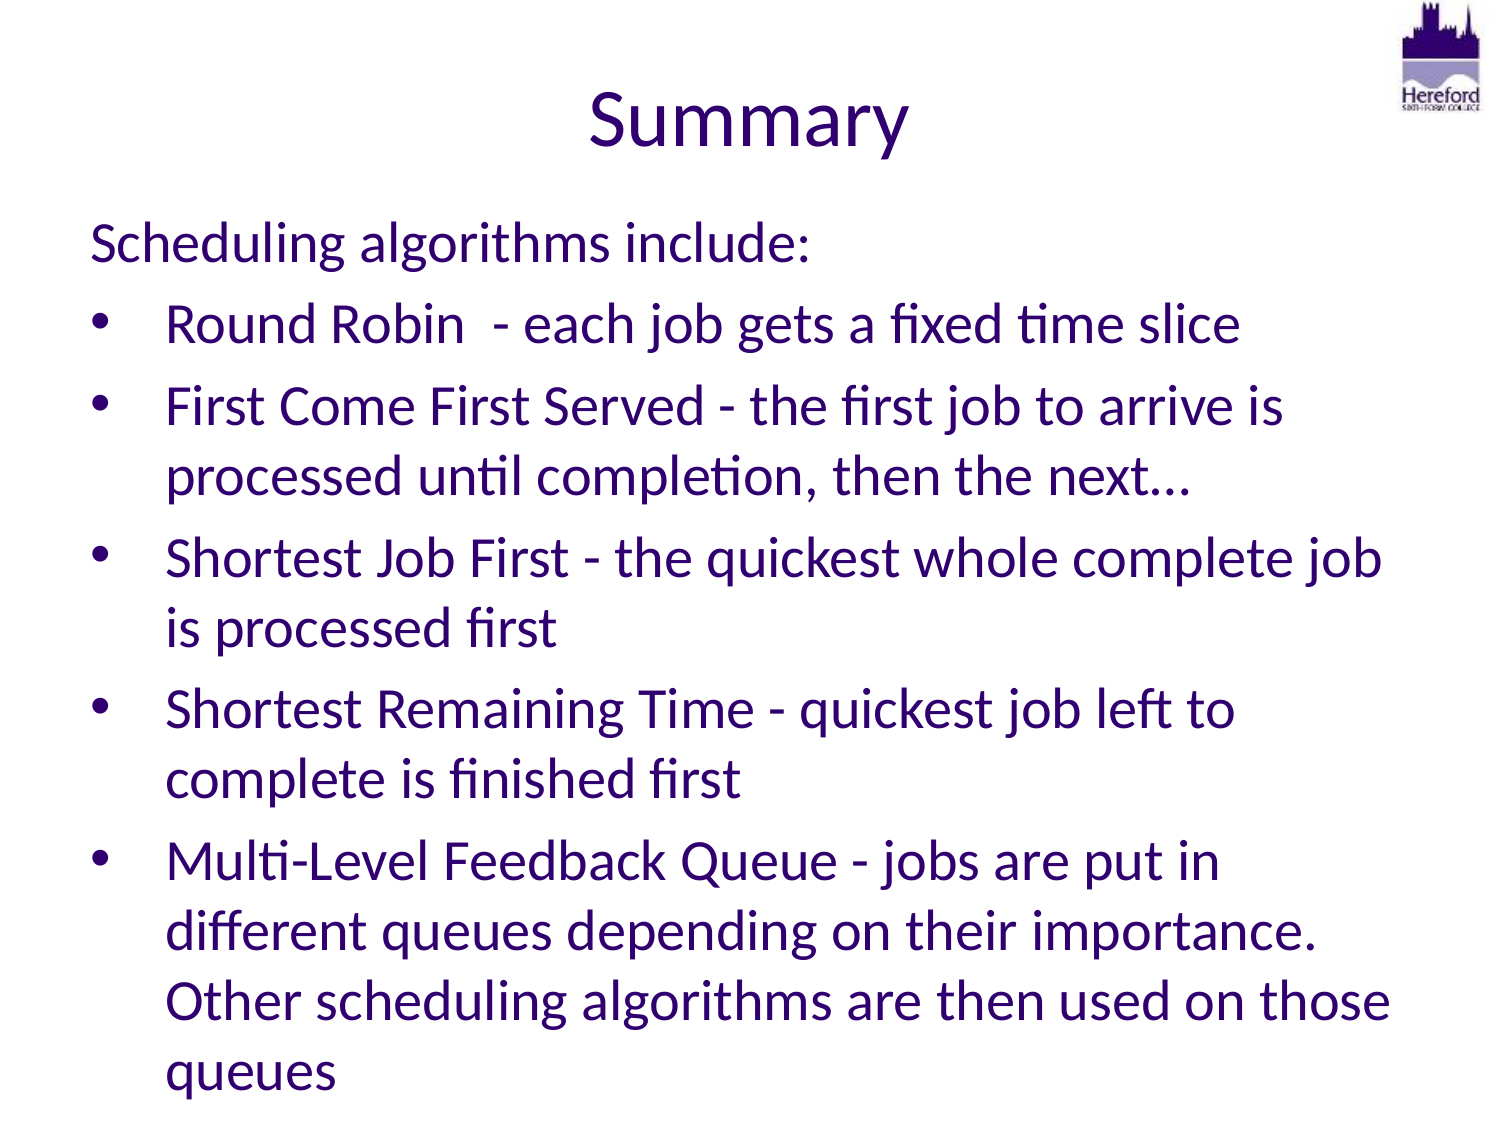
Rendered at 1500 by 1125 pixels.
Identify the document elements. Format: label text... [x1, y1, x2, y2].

picture [1384, 0, 1499, 114]
list Scheduling algorithms include: Round Robin - each job gets a fixed time slice First Come First Served - the first job to arrive is processed until completion, then the next… Shortest Job First - the quickest whole complete job is processed first Shortest Remaining Time - quickest job left to complete is finished first Multi-Level Feedback Queue - jobs are put in different queues depending on their importance. Other scheduling algorithms are then used on those queues [75, 196, 1425, 1125]
title Summary [75, 45, 1425, 182]
